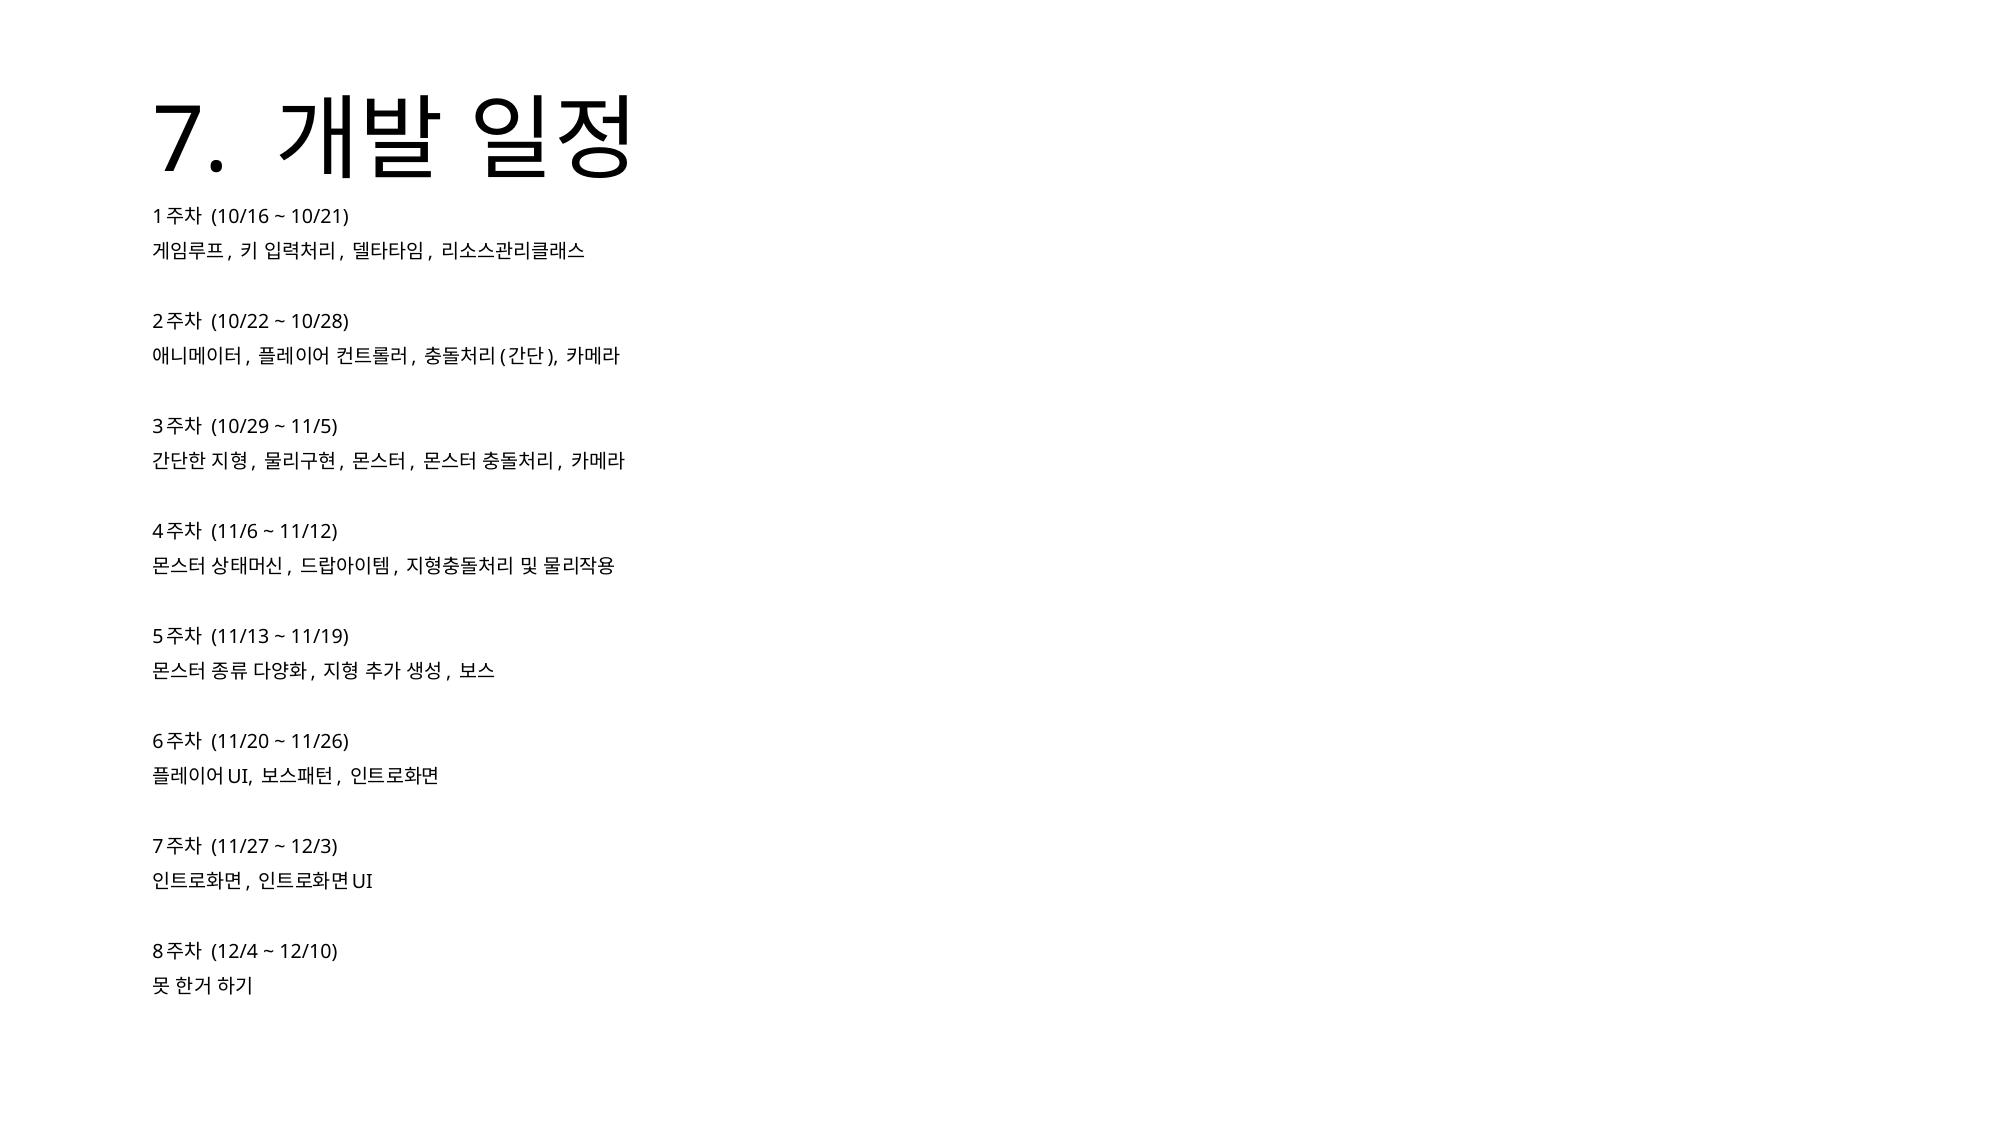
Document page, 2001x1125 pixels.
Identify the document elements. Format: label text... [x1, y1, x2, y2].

list 1주차 (10/16 ~ 10/21) 게임루프, 키 입력처리, 델타타임, 리소스관리클래스 2주차 (10/22 ~ 10/28) 애니메이터, 플레이어 컨트롤러, 충돌처리(간단), 카메라 3주차 (10/29 ~ 11/5) 간단한 지형, 물리구현, 몬스터, 몬스터 충돌처리, 카메라 4주차 (11/6 ~ 11/12) 몬스터 상태머신, 드랍아이템, 지형충돌처리 및 물리작용 5주차 (11/13 ~ 11/19) 몬스터 종류 다양화, 지형 추가 생성, 보스 6주차 (11/20 ~ 11/26) 플레이어UI, 보스패턴, 인트로화면 7주차 (11/27 ~ 12/3) 인트로화면, 인트로화면UI 8주차 (12/4 ~ 12/10) 못 한거 하기 [137, 199, 1863, 1014]
title 7. 개발 일정 [137, 59, 1863, 199]
